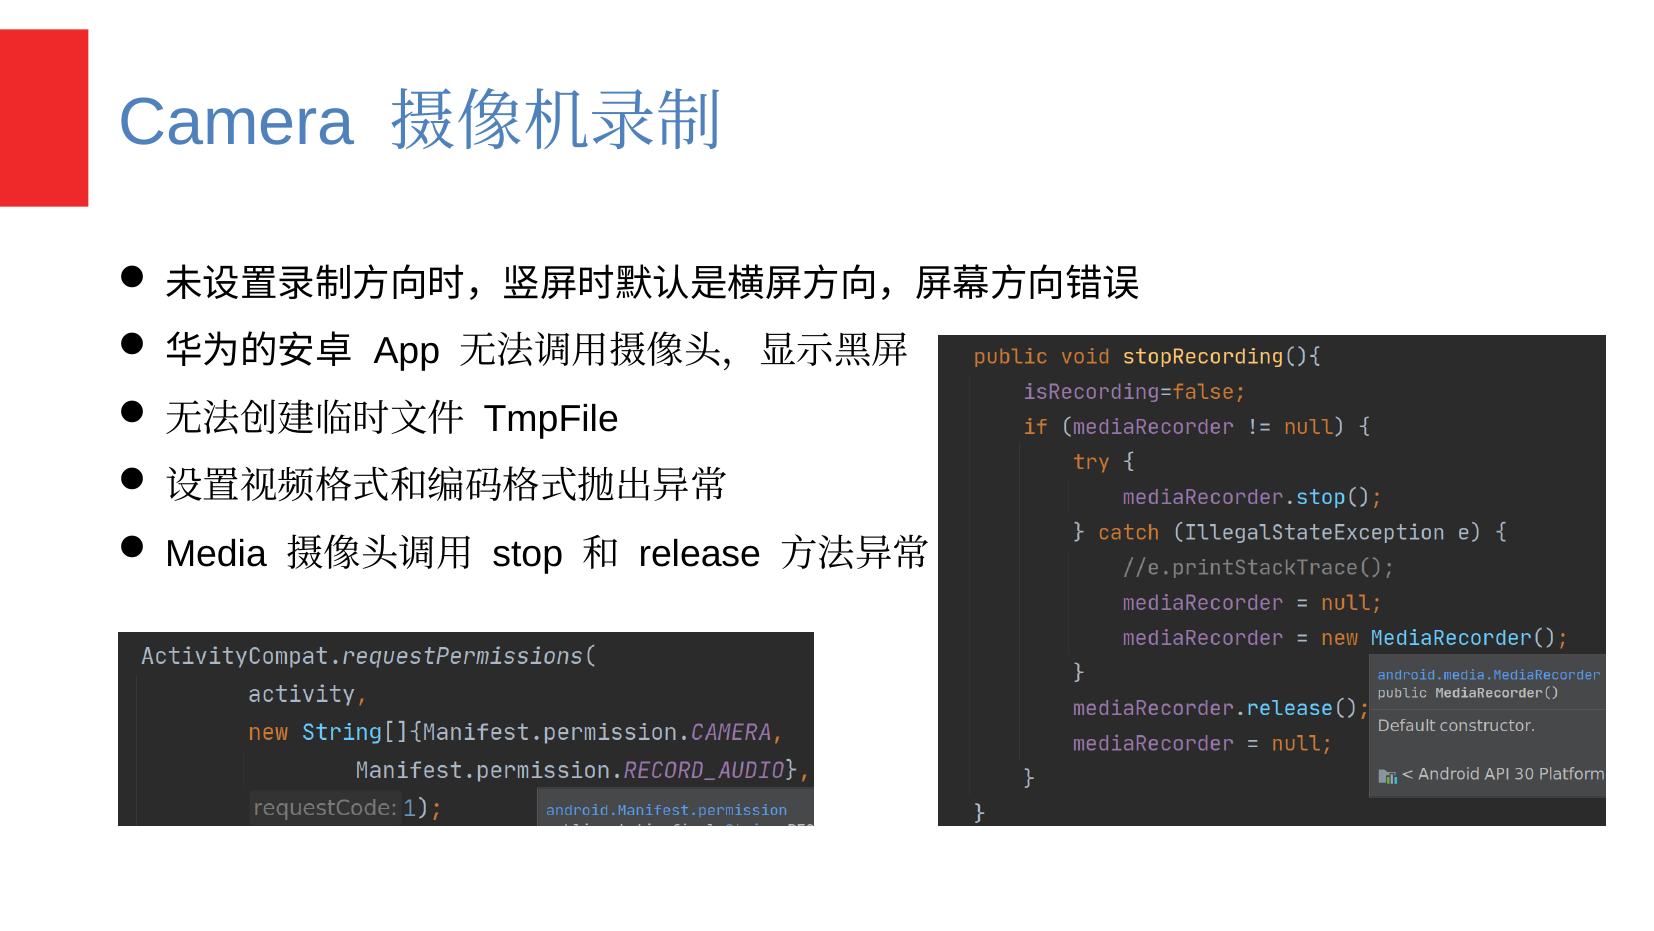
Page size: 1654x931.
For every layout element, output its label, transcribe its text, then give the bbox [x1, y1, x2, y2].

picture [938, 335, 1606, 827]
picture [117, 632, 814, 827]
list 未设置录制方向时，竖屏时默认是横屏方向，屏幕方向错误 华为的安卓 App 无法调用摄像头，显示黑屏 无法创建临时文件 TmpFile 设置视频格式和编码格式抛出异常 Media 摄像头调用 stop 和 release 方法异常 [118, 236, 1595, 798]
title Camera 摄像机录制 [118, 29, 1595, 207]
